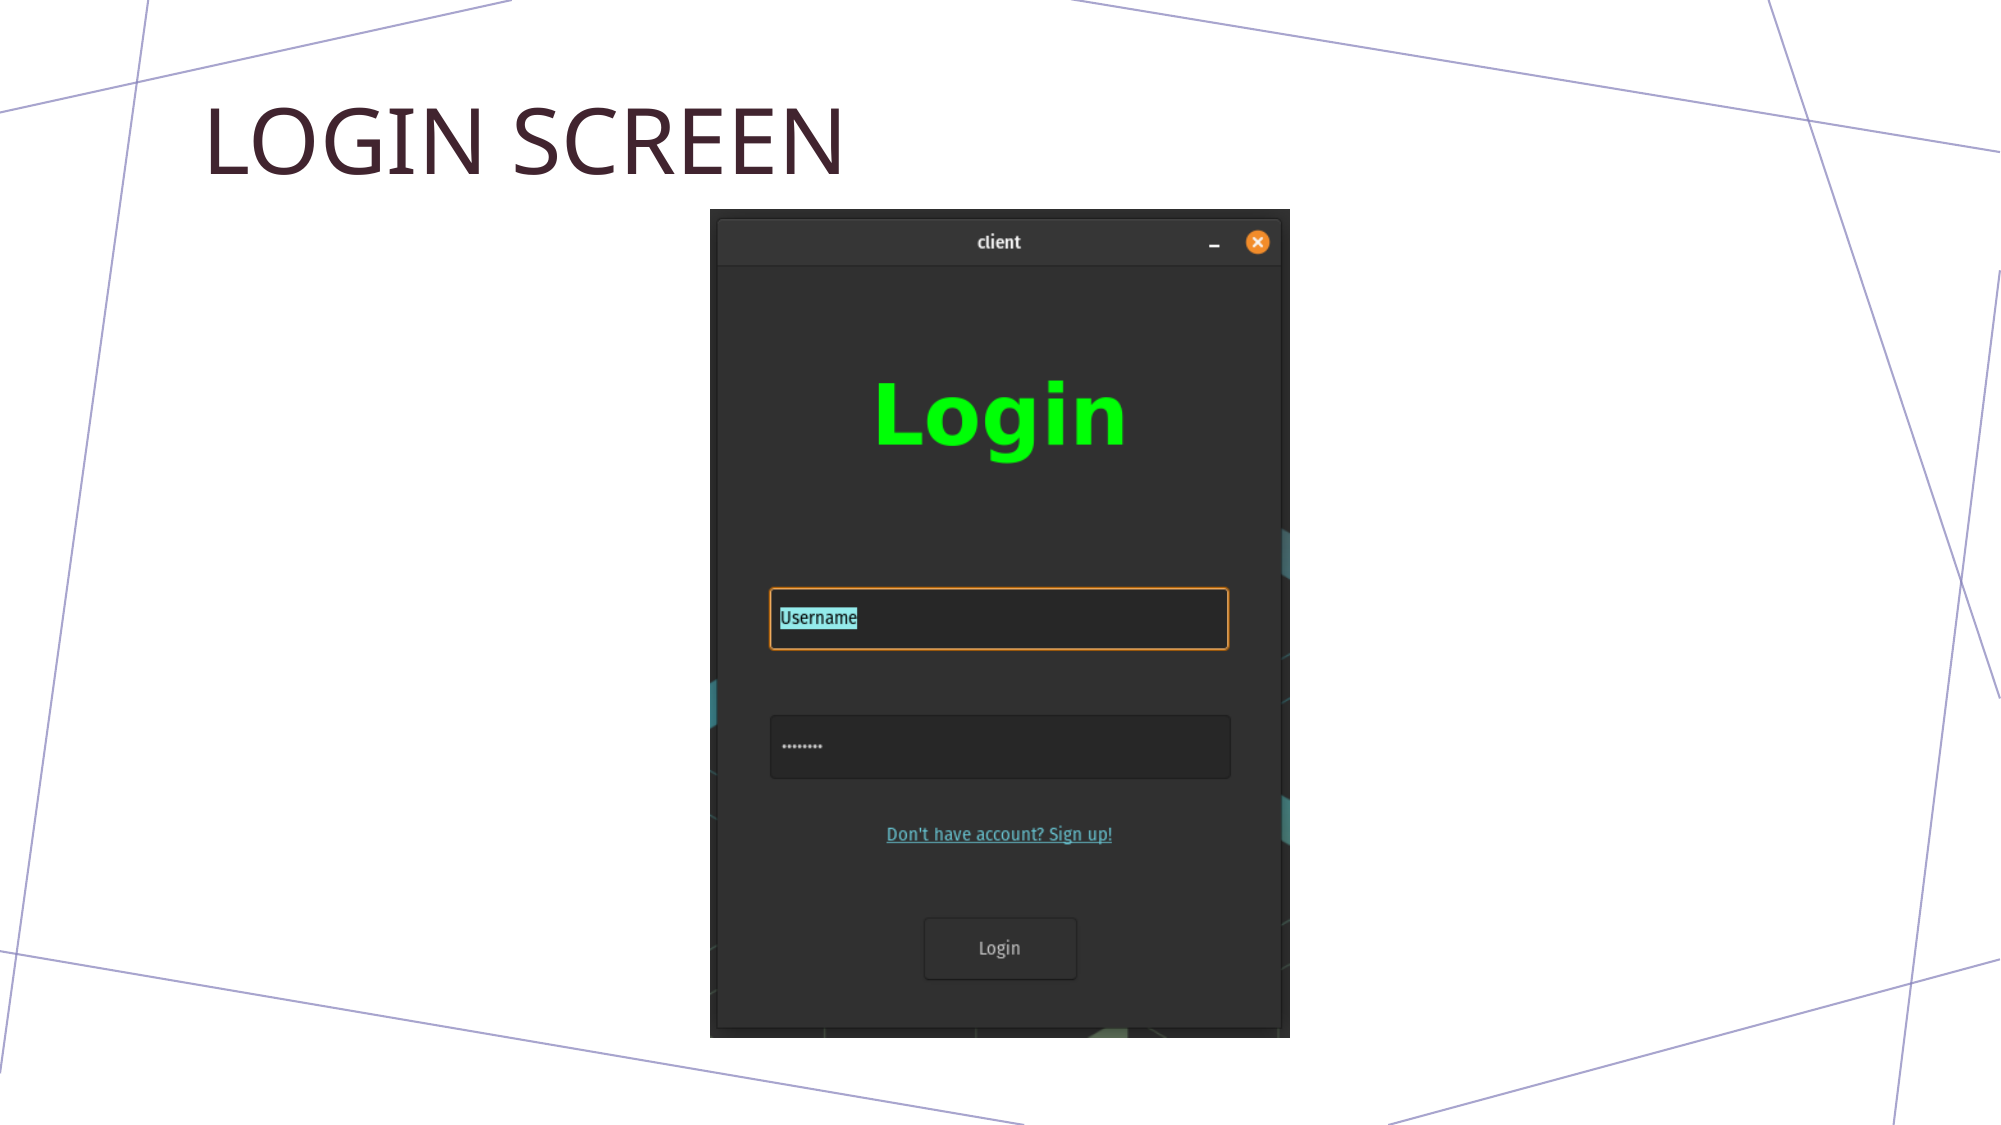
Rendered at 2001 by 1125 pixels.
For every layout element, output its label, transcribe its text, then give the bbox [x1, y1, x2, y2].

title LOGIN SCREEN [187, 87, 1813, 315]
picture [710, 209, 1290, 1038]
